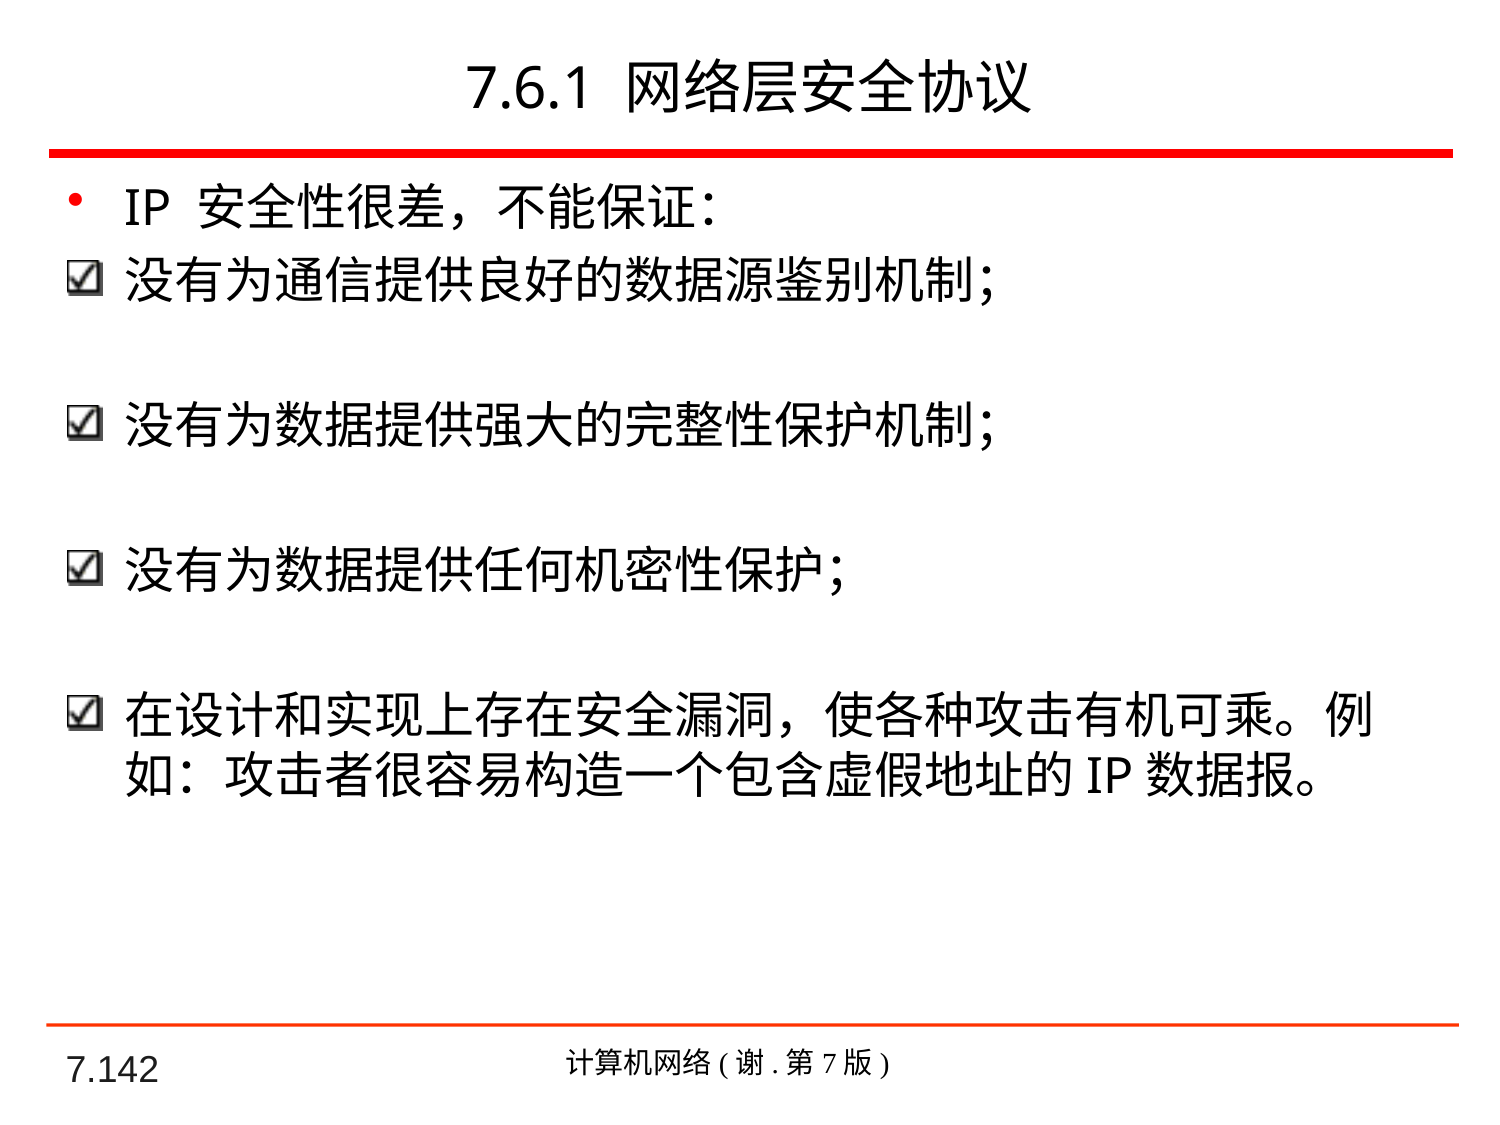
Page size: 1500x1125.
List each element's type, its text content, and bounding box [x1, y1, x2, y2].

picture [67, 405, 103, 441]
list IP 安全性很差，不能保证： 没有为通信提供良好的数据源鉴别机制； 没有为数据提供强大的完整性保护机制； 没有为数据提供任何机密性保护； 在设计和实现上存在安全漏洞，使各种攻击有机可乘。例如：攻击者很容易构造一个包含虚假地址的IP数据报。 [53, 168, 1447, 1014]
picture [67, 695, 103, 731]
title 7.6.1 网络层安全协议 [58, 33, 1440, 137]
picture [67, 260, 103, 296]
picture [67, 550, 103, 586]
